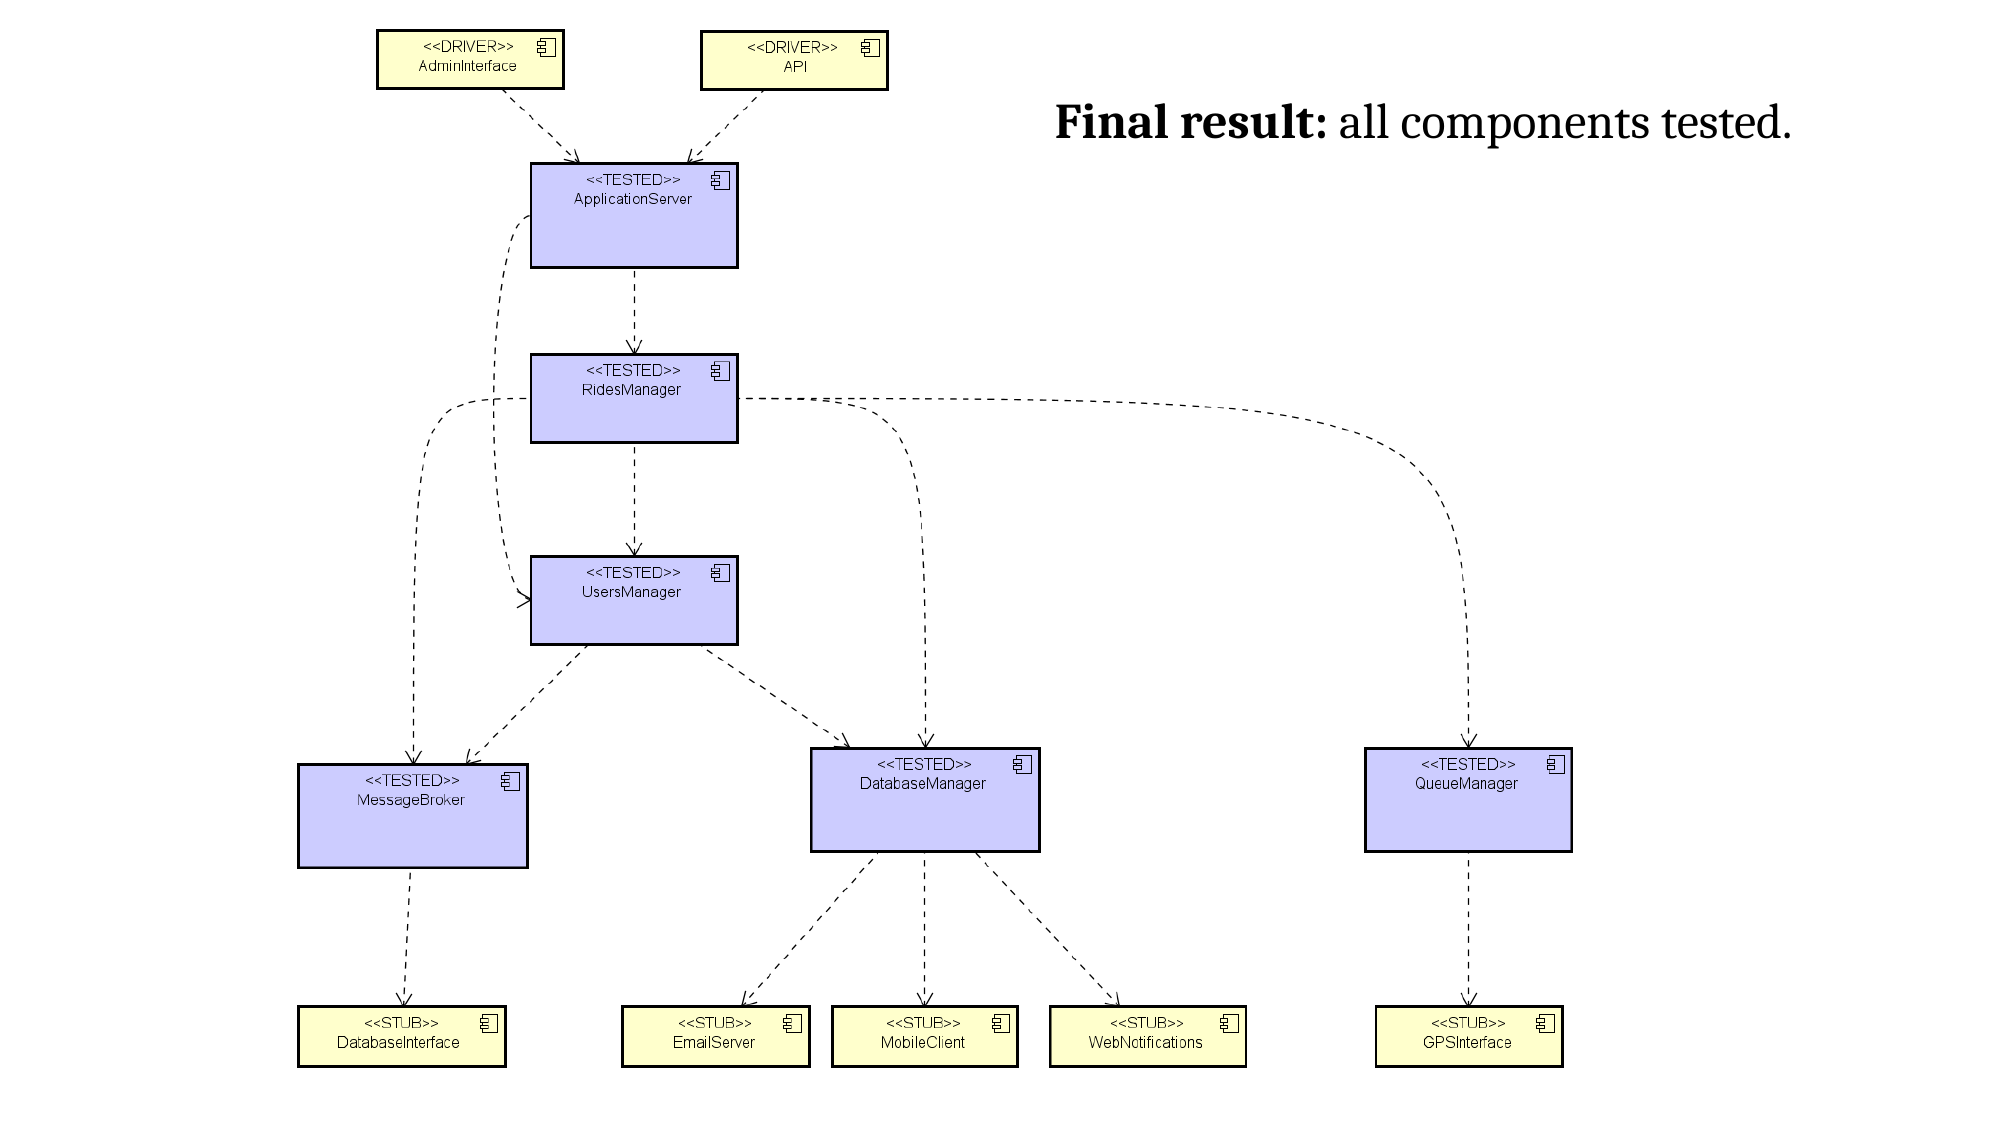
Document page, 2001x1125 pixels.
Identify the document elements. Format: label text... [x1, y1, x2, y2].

text_box Final result: all components tested. [1623, 80, 1916, 156]
picture [270, 21, 1623, 1086]
